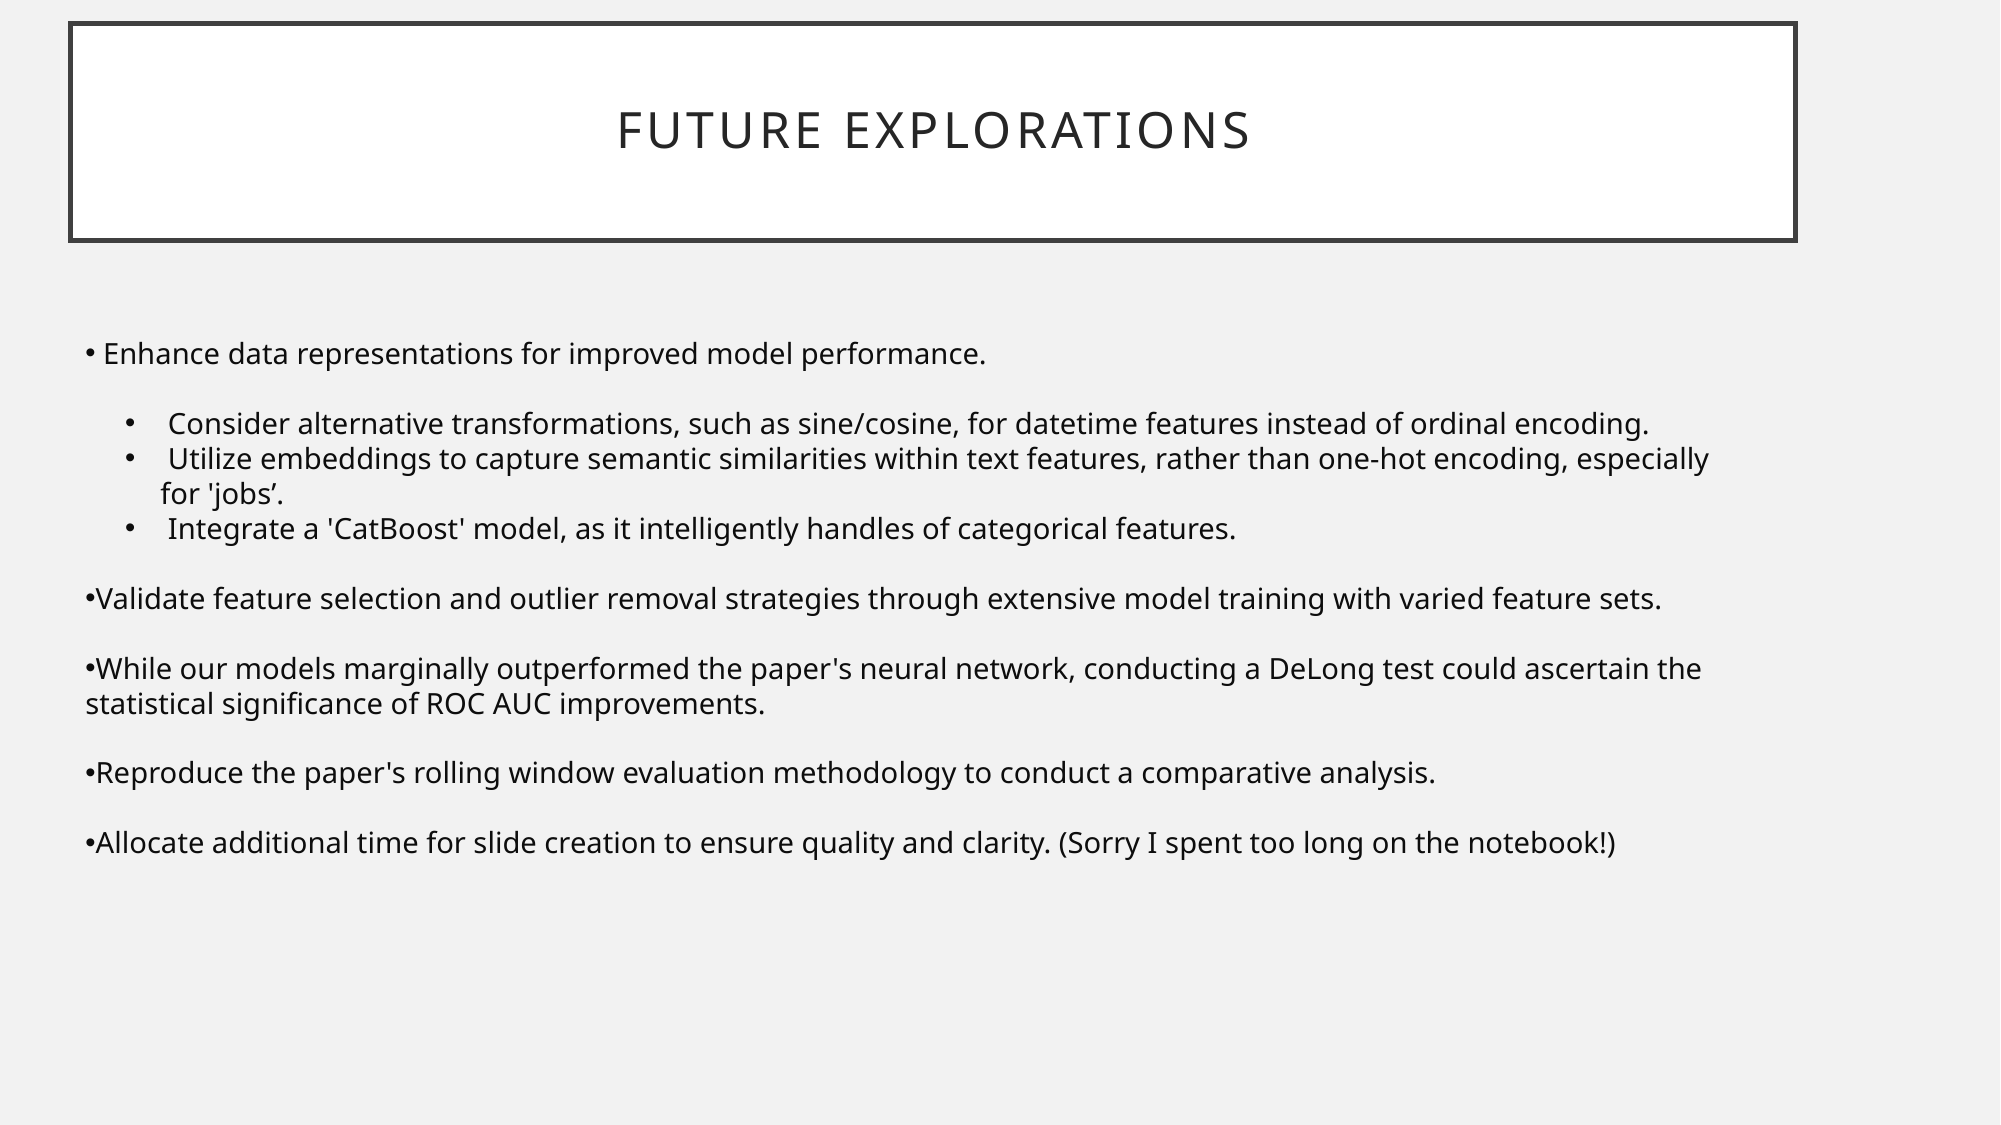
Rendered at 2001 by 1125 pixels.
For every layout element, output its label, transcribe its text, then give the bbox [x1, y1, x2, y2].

title Future Explorations [68, 21, 1798, 243]
text_box Enhance data representations for improved model performance. Consider alternative transformations, such as sine/cosine, for datetime features instead of ordinal encoding. Utilize embeddings to capture semantic similarities within text features, rather than one-hot encoding, especially for 'jobs’. Integrate a 'CatBoost' model, as it intelligently handles of categorical features. Validate feature selection and outlier removal strategies through extensive model training with varied feature sets. While our models marginally outperformed the paper's neural network, conducting a DeLong test could ascertain the statistical significance of ROC AUC improvements. Reproduce the paper's rolling window evaluation methodology to conduct a comparative analysis. Allocate additional time for slide creation to ensure quality and clarity. (Sorry I spent too long on the notebook!) [70, 327, 1770, 868]
